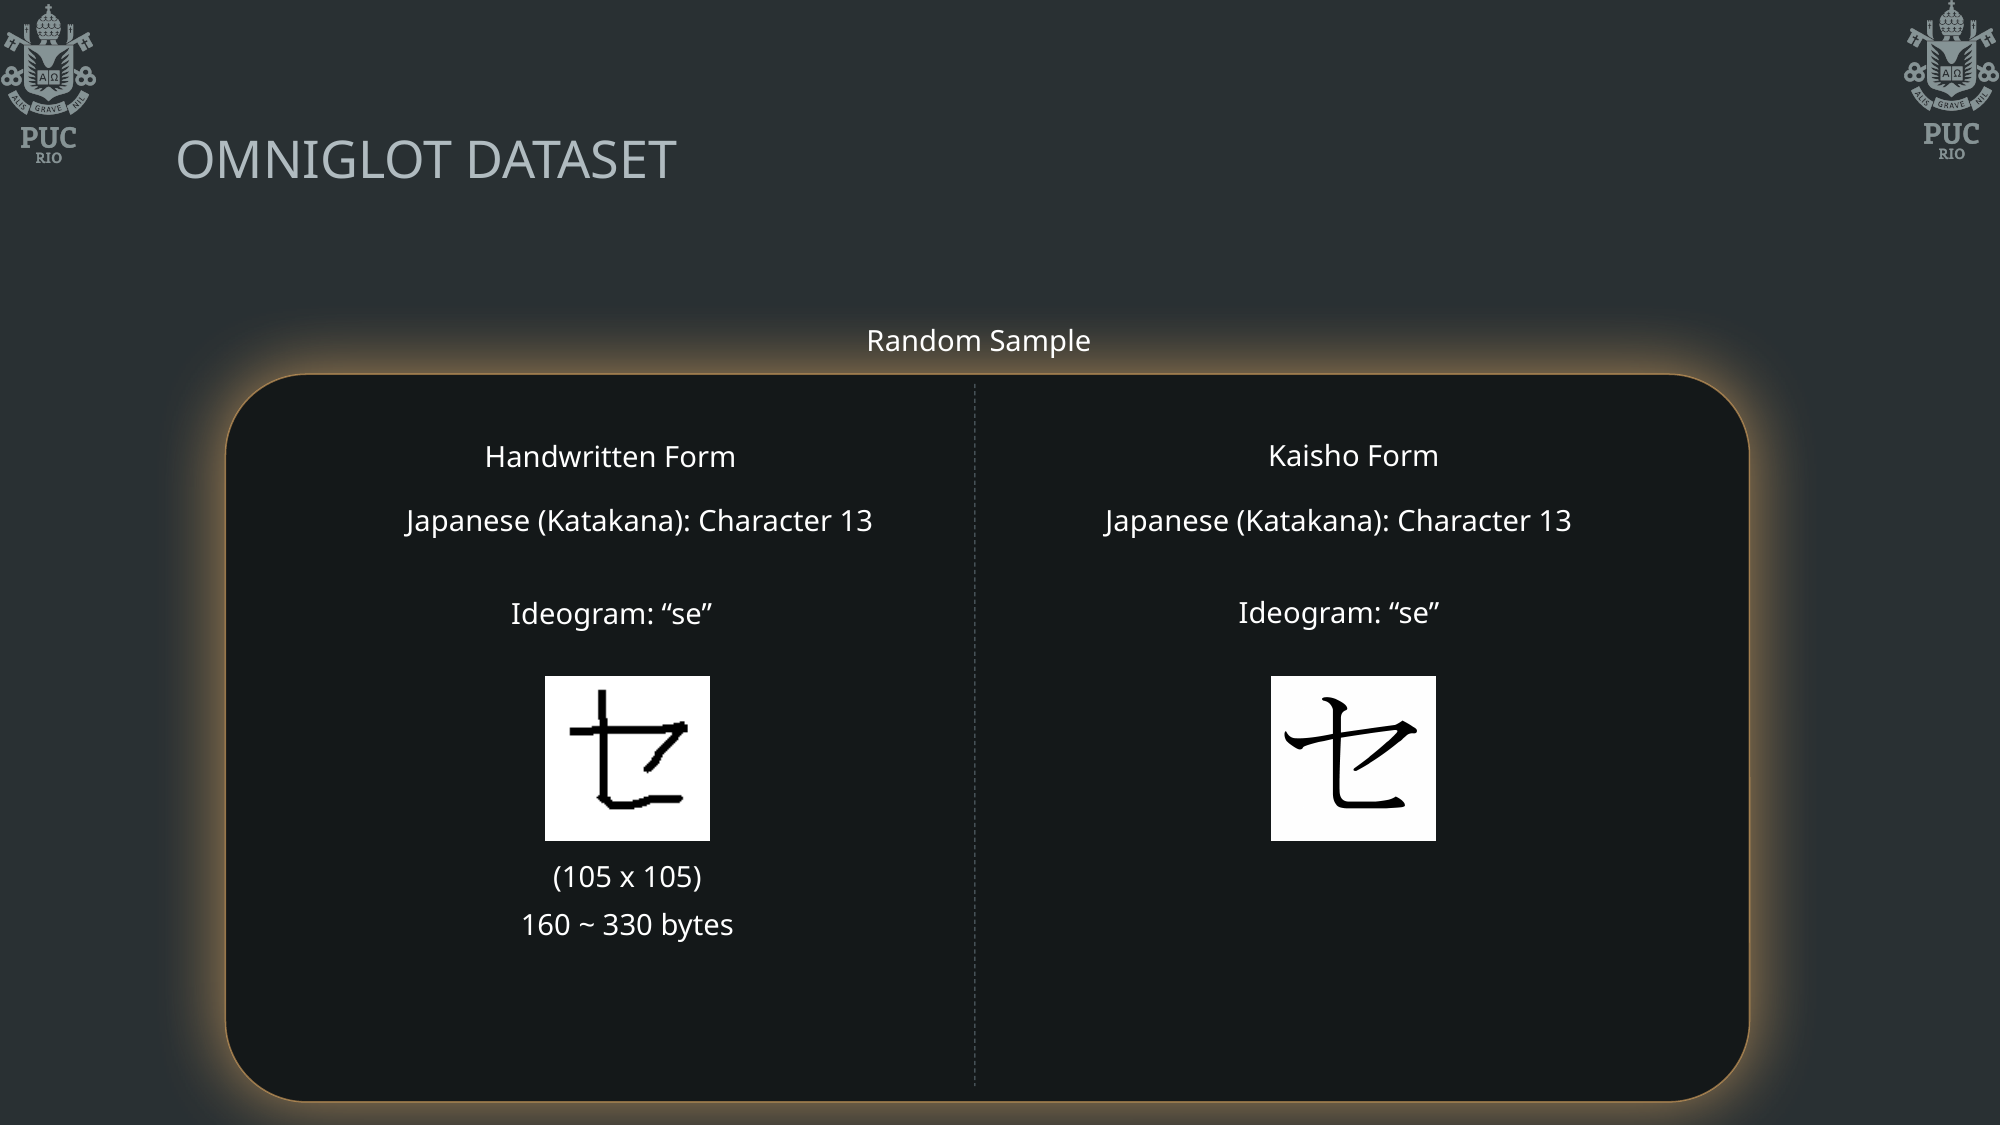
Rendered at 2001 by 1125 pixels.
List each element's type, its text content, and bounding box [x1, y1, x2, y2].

picture [1902, 0, 2000, 161]
text_box Japanese (Katakana): Character 13 [347, 480, 933, 559]
text_box Kaisho Form [1061, 415, 1646, 494]
text_box [223, 372, 1752, 1104]
text_box Random Sample [814, 300, 1144, 379]
picture [544, 676, 710, 842]
text_box Ideogram: “se” [319, 573, 904, 652]
text_box OMNIGLOT DATASET [160, 118, 735, 196]
text_box Handwritten Form [318, 416, 903, 496]
text_box Japanese (Katakana): Character 13 [1046, 480, 1632, 559]
picture [1271, 676, 1437, 842]
text_box (105 x 105) [471, 836, 784, 884]
picture [0, 2, 98, 165]
text_box 160 ~ 330 bytes [471, 884, 784, 963]
text_box Ideogram: “se” [1046, 572, 1632, 651]
